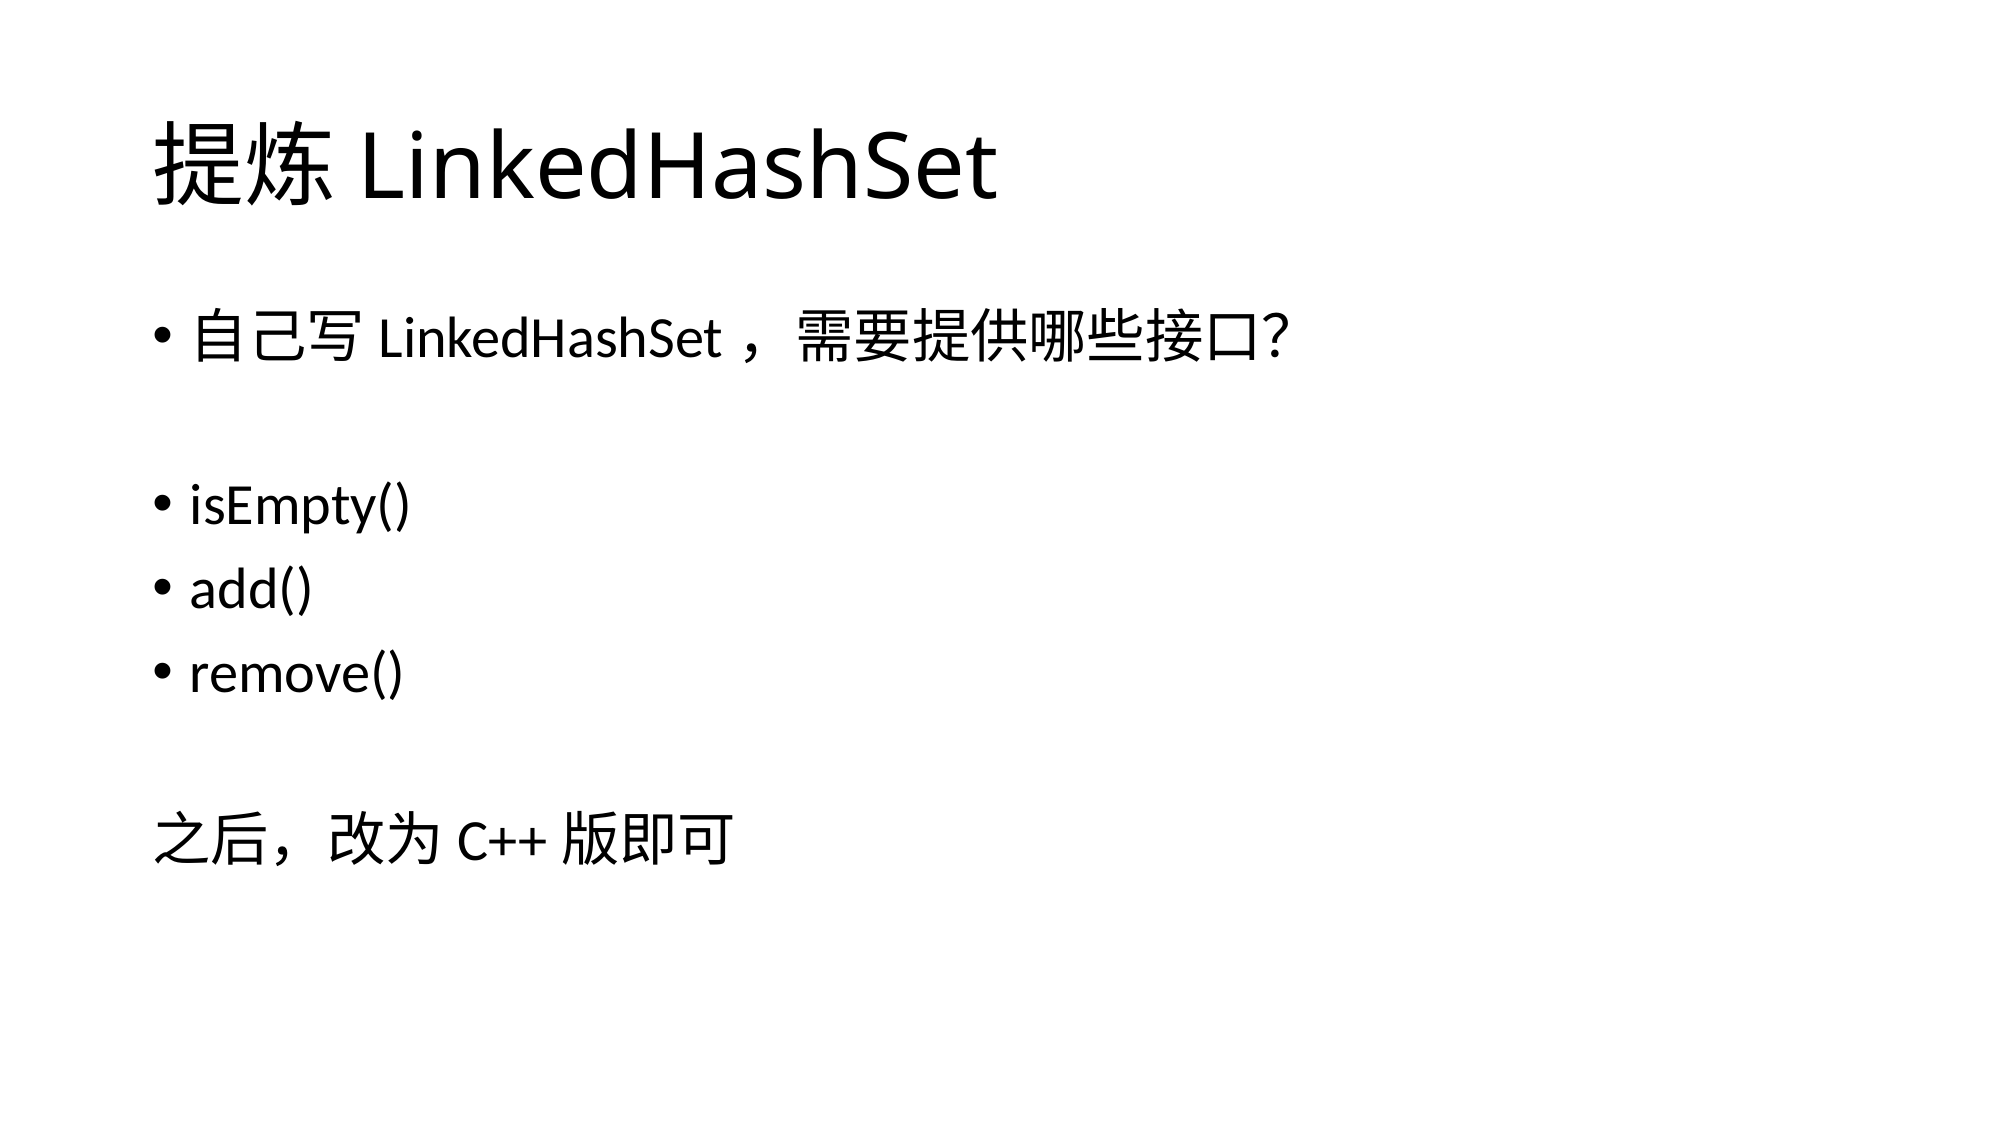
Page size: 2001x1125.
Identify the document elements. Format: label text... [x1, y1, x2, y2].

title 提炼LinkedHashSet [137, 59, 1863, 278]
list 自己写LinkedHashSet，需要提供哪些接口？ isEmpty() add() remove() 之后，改为C++版即可 [137, 299, 1863, 1014]
